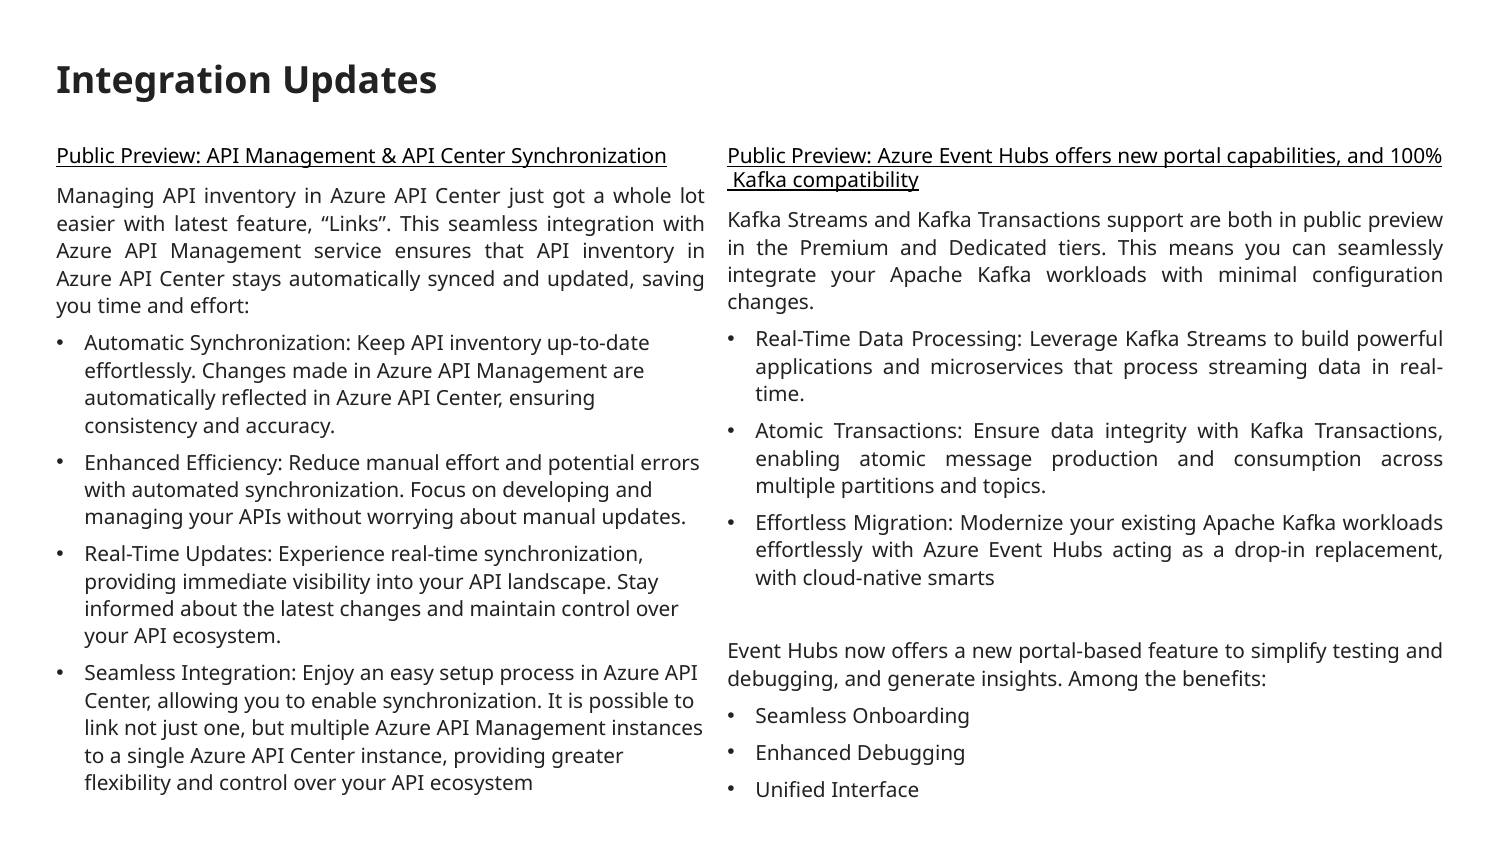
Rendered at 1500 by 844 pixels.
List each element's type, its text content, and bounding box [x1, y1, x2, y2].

title Integration Updates [56, 56, 1444, 113]
list Public Preview: Azure Event Hubs offers new portal capabilities, and 100% Kafka compatibility Kafka Streams and Kafka Transactions support are both in public preview in the Premium and Dedicated tiers. This means you can seamlessly integrate your Apache Kafka workloads with minimal configuration changes. Real-Time Data Processing: Leverage Kafka Streams to build powerful applications and microservices that process streaming data in real-time. Atomic Transactions: Ensure data integrity with Kafka Transactions, enabling atomic message production and consumption across multiple partitions and topics. Effortless Migration: Modernize your existing Apache Kafka workloads effortlessly with Azure Event Hubs acting as a drop-in replacement, with cloud-native smarts Event Hubs now offers a new portal-based feature to simplify testing and debugging, and generate insights. Among the benefits: Seamless Onboarding Enhanced Debugging Unified Interface [727, 140, 1444, 760]
list Public Preview: API Management & API Center Synchronization Managing API inventory in Azure API Center just got a whole lot easier with latest feature, “Links”. This seamless integration with Azure API Management service ensures that API inventory in Azure API Center stays automatically synced and updated, saving you time and effort: Automatic Synchronization: Keep API inventory up-to-date effortlessly. Changes made in Azure API Management are automatically reflected in Azure API Center, ensuring consistency and accuracy. Enhanced Efficiency: Reduce manual effort and potential errors with automated synchronization. Focus on developing and managing your APIs without worrying about manual updates. Real-Time Updates: Experience real-time synchronization, providing immediate visibility into your API landscape. Stay informed about the latest changes and maintain control over your API ecosystem. Seamless Integration: Enjoy an easy setup process in Azure API Center, allowing you to enable synchronization. It is possible to link not just one, but multiple Azure API Management instances to a single Azure API Center instance, providing greater flexibility and control over your API ecosystem [56, 140, 706, 806]
